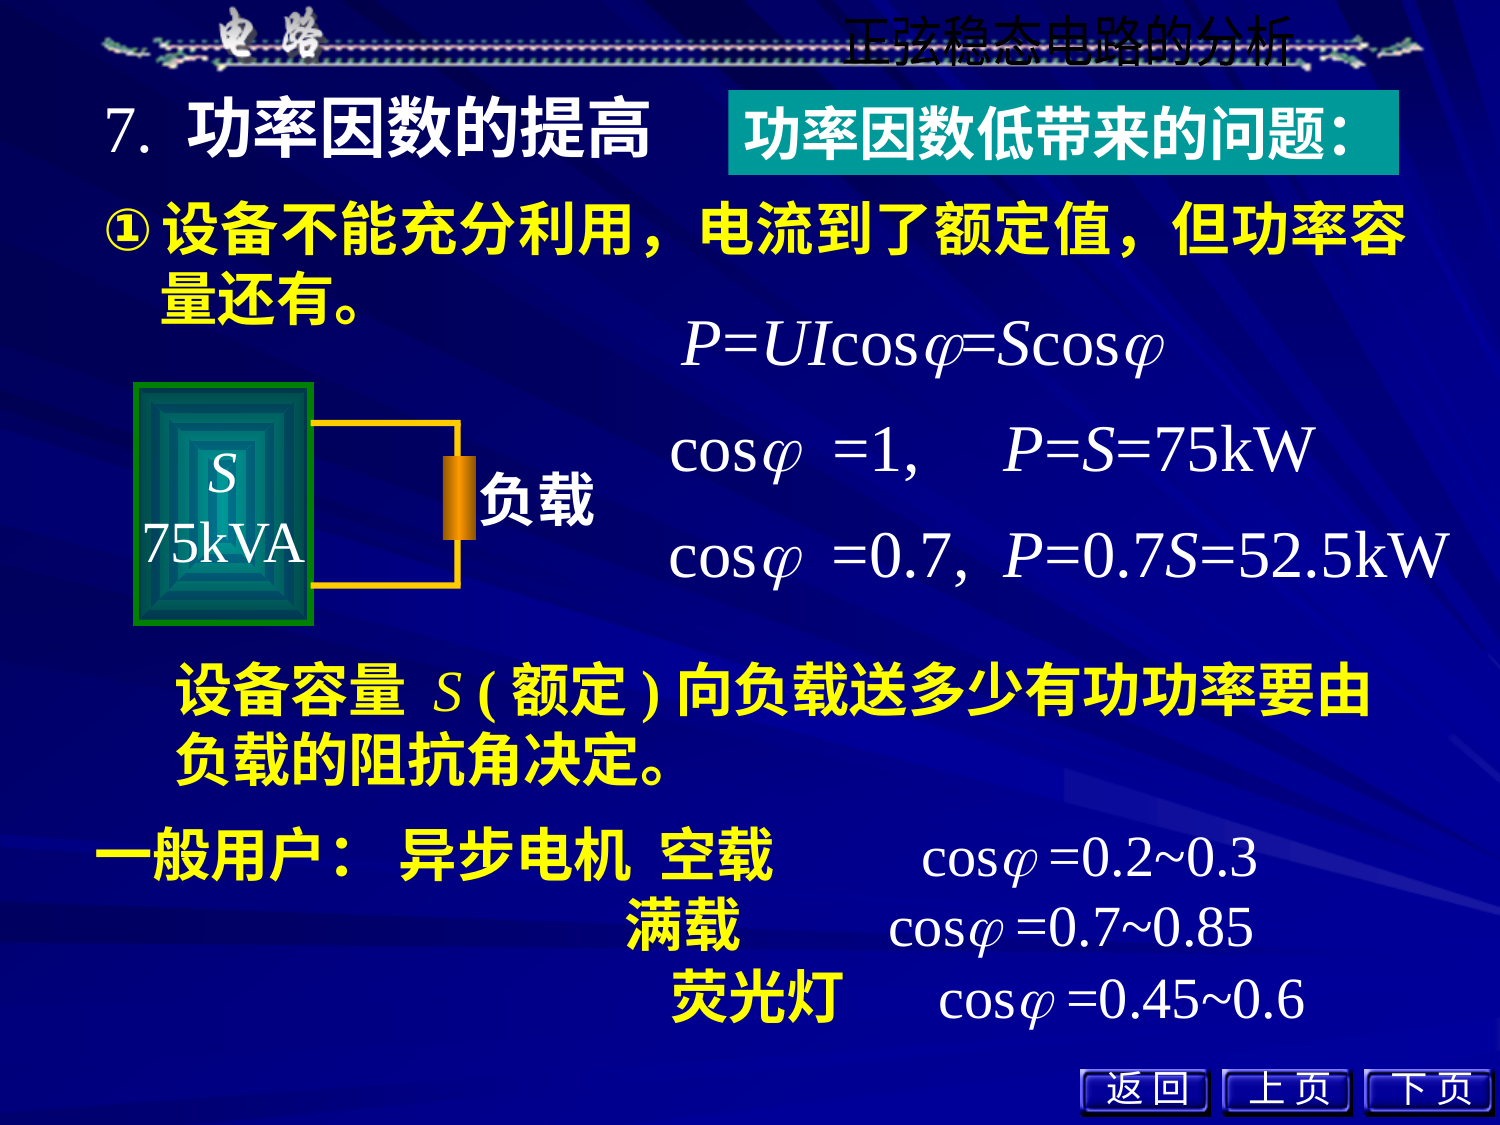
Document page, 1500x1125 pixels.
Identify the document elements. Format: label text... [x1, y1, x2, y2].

text_box 荧光灯 cos =0.45~0.6 [655, 952, 1321, 1038]
text_box 7. 功率因数的提高 [88, 78, 727, 173]
text_box cosj =0.7, P=0.7S=52.5kW [654, 503, 1466, 599]
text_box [1364, 1057, 1495, 1118]
text_box P=UIcos=Scos [643, 340, 1199, 386]
picture [0, 0, 1500, 1125]
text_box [1222, 1057, 1353, 1118]
text_box 功率因数低带来的问题： [728, 90, 1399, 175]
text_box 设备不能充分利用，电流到了额定值，但功率容量还有。 [88, 184, 1424, 340]
text_box cosj =1, P=S=75kW [654, 397, 1332, 492]
text_box 设备容量 S (额定)向负载送多少有功功率要由负载的阻抗角决定。 [159, 645, 1400, 801]
text_box 一般用户： 异步电机 空载 cos =0.2~0.3 满载 cos =0.7~0.85 [79, 810, 1424, 966]
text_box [1080, 1057, 1211, 1118]
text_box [135, 385, 612, 624]
